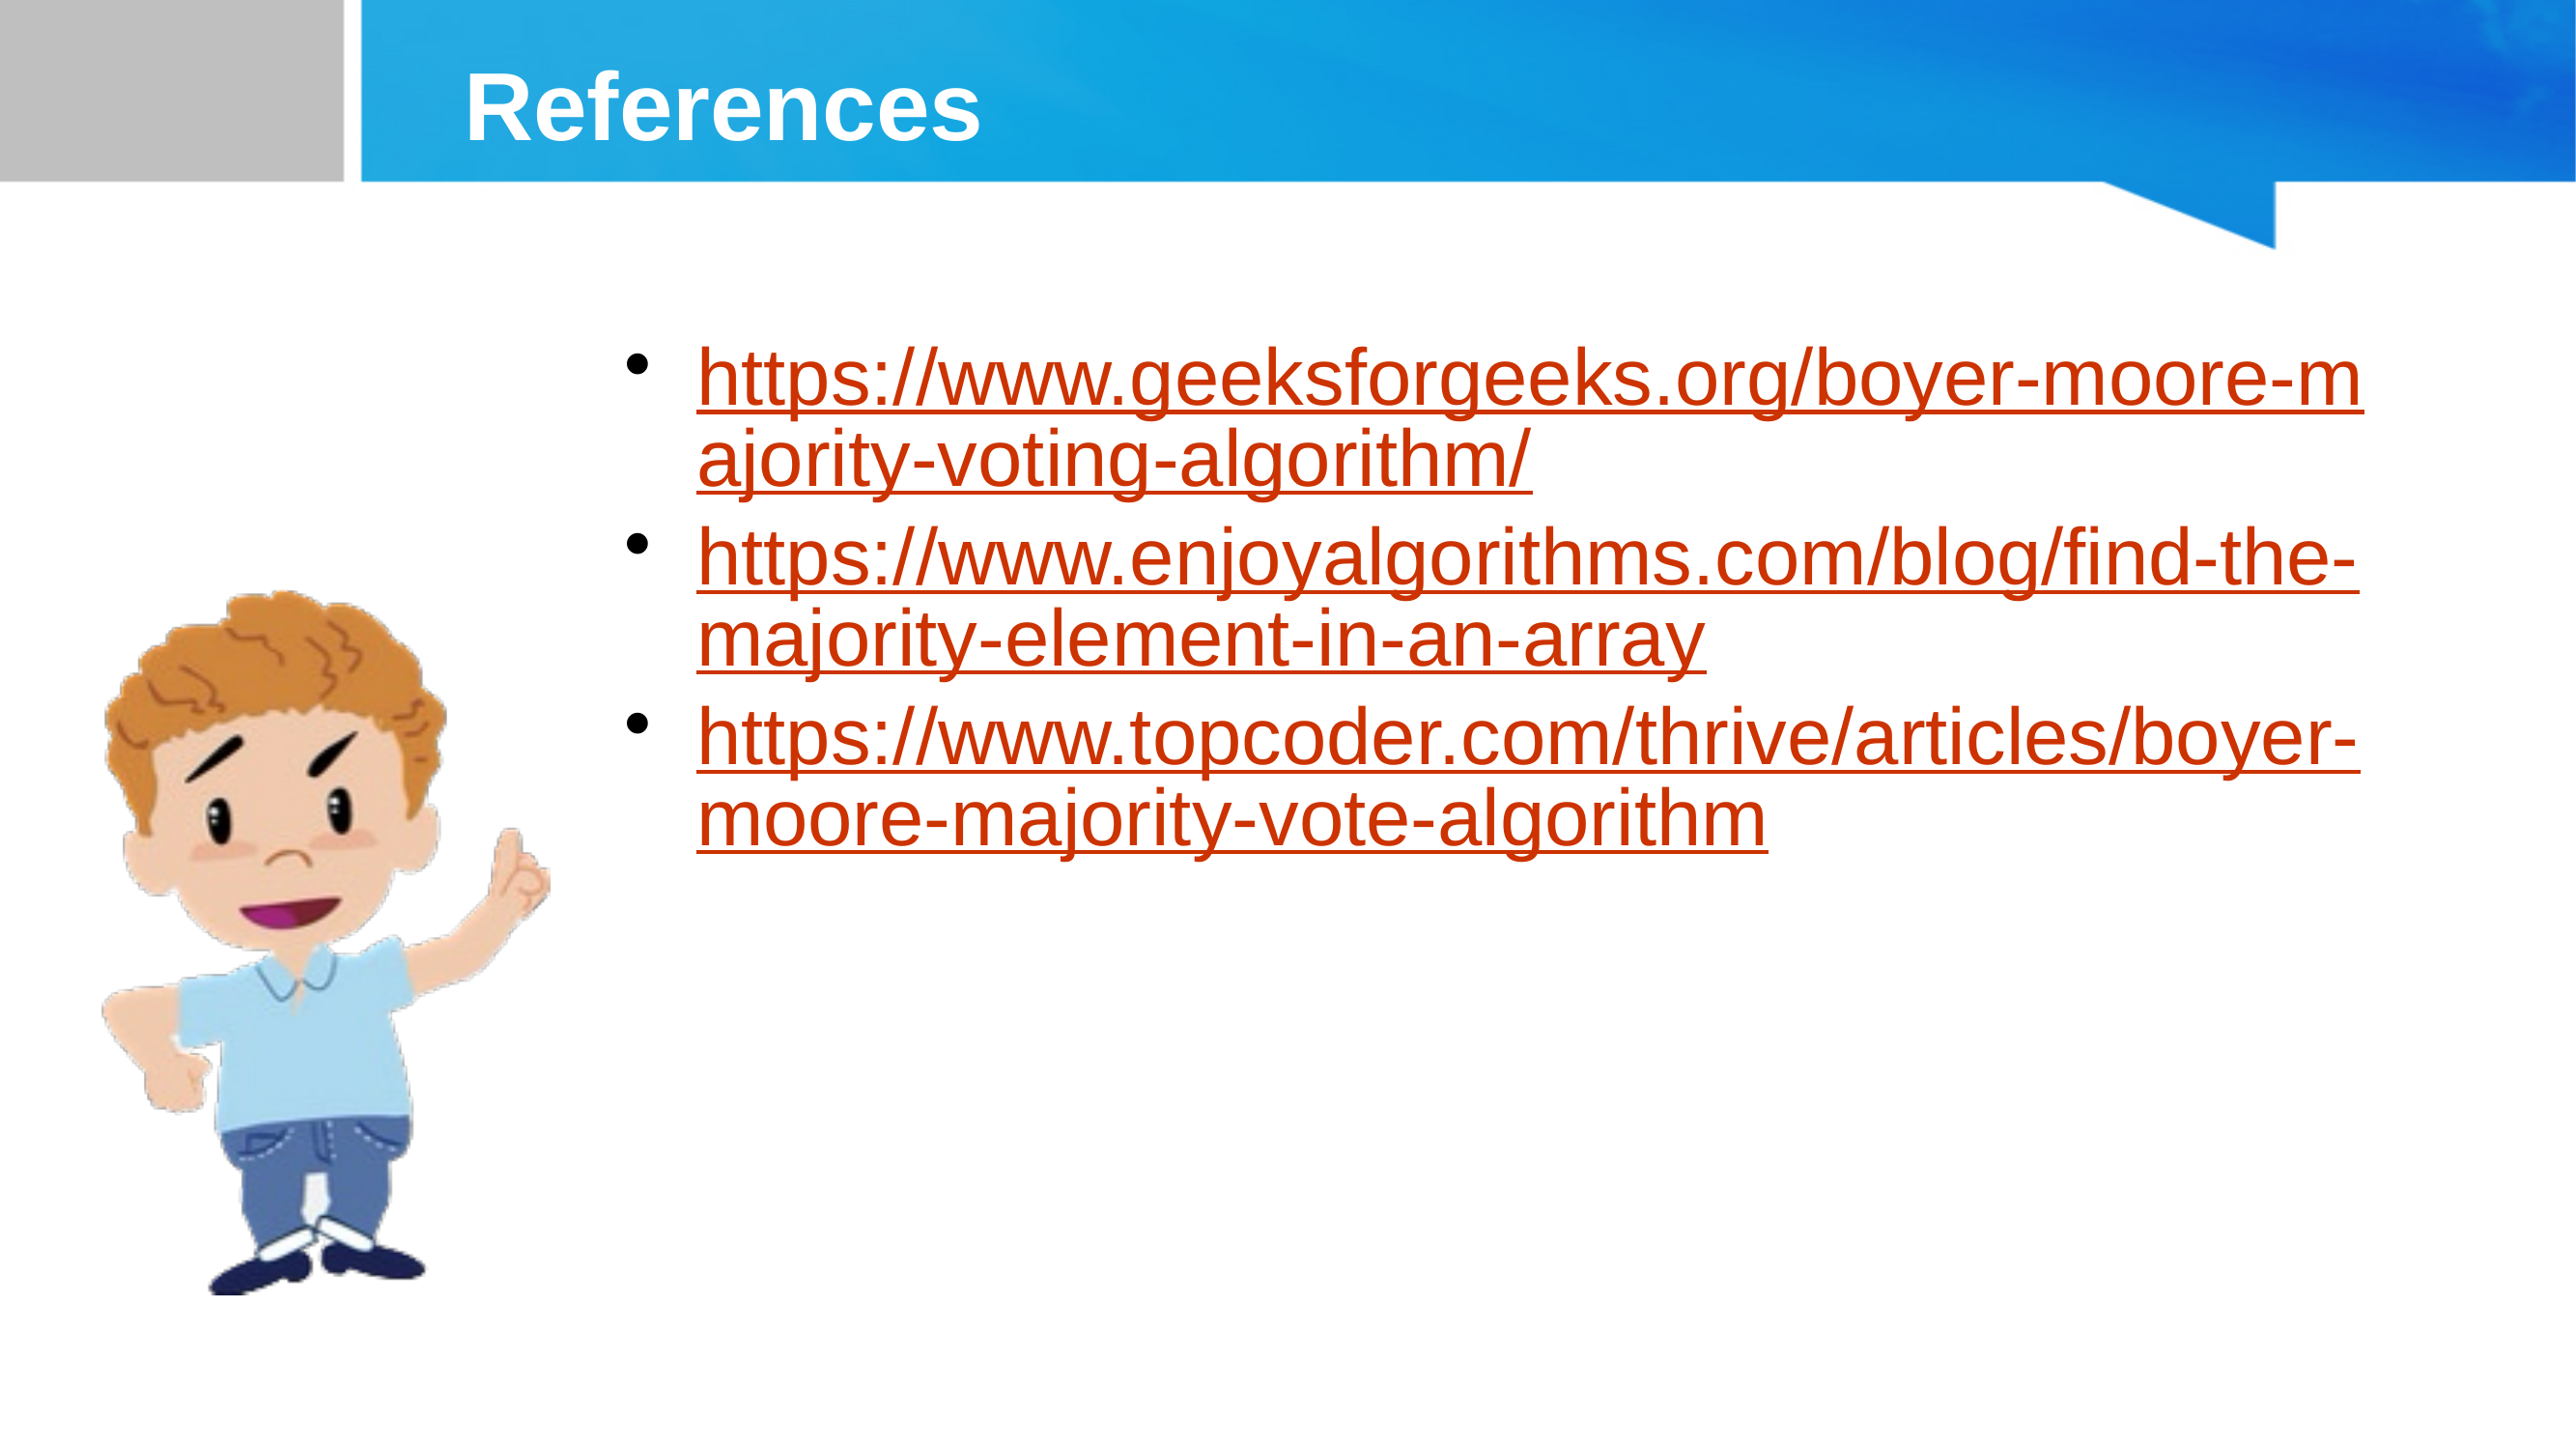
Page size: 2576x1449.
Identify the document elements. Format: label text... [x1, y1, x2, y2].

title References [449, 40, 2448, 164]
list https://www.geeksforgeeks.org/boyer-moore-majority-voting-algorithm/ https://www.enjoyalgorithms.com/blog/find-the-majority-element-in-an-array https://www.topcoder.com/thrive/articles/boyer-moore-majority-vote-algorithm [609, 317, 2382, 1295]
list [99, 589, 551, 1295]
picture [0, 0, 2576, 1449]
